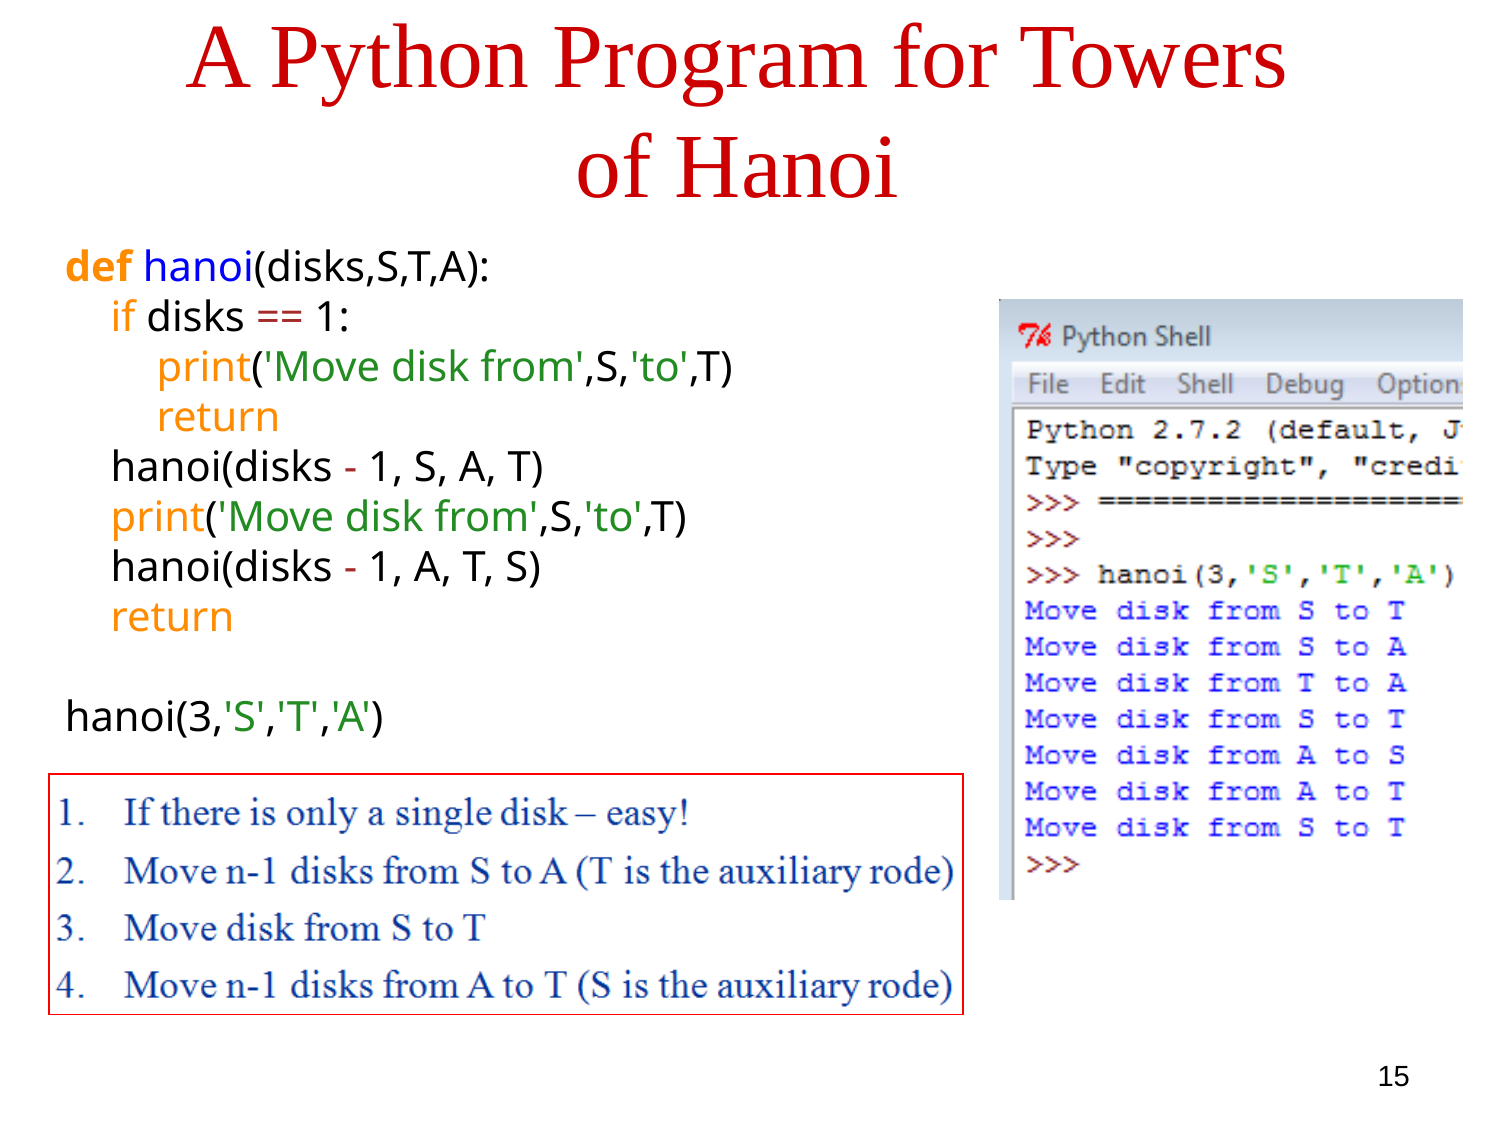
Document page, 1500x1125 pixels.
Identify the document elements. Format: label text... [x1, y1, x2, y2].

text_box def hanoi(disks,S,T,A): if disks == 1: print('Move disk from',S,'to',T) return hanoi(disks - 1, S, A, T) print('Move disk from',S,'to',T) hanoi(disks - 1, A, T, S) return hanoi(3,'S','T','A') [49, 232, 1013, 748]
picture [999, 299, 1463, 901]
text_box A Python Program for Towers of Hanoi [125, 12, 1350, 200]
picture [49, 774, 963, 1014]
slide_number 15 [1074, 1049, 1426, 1088]
